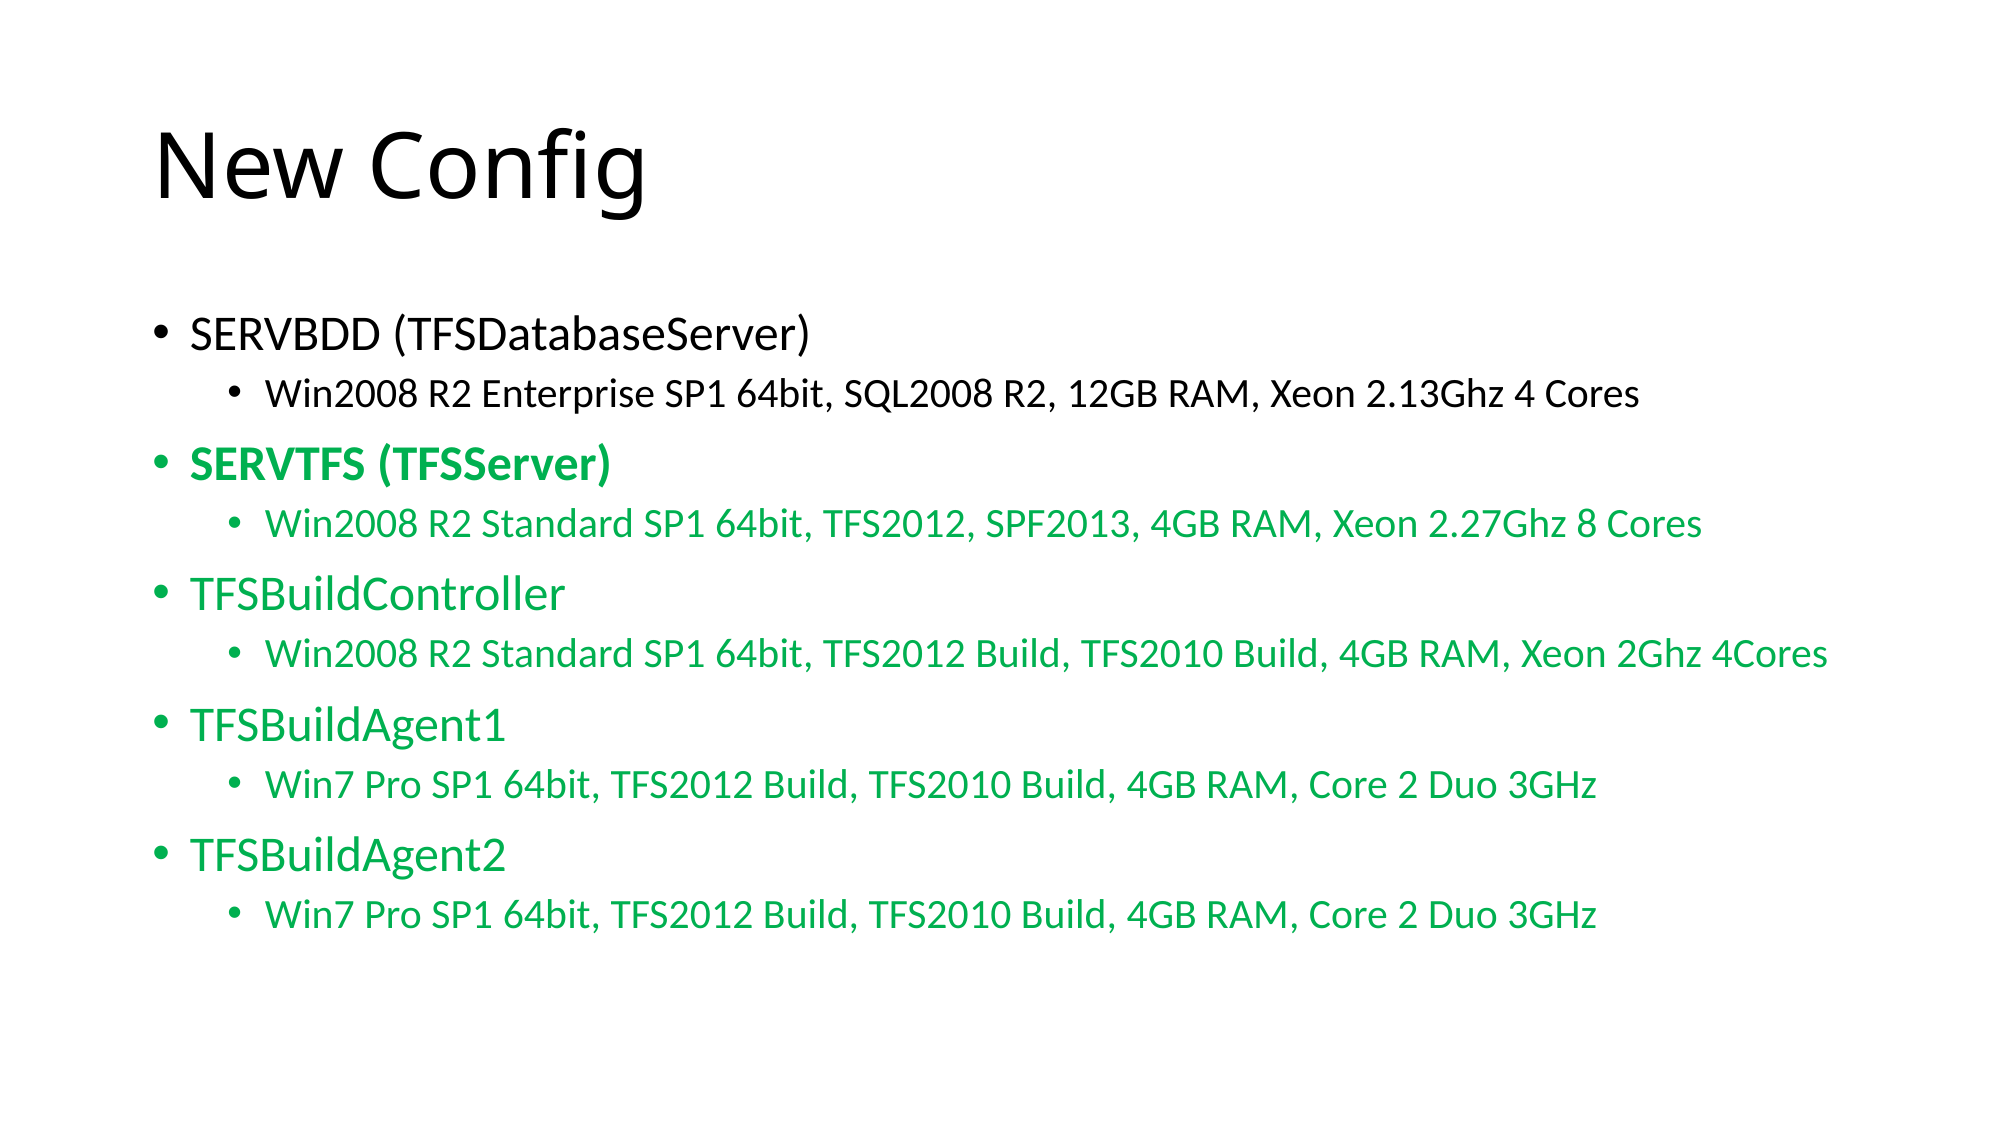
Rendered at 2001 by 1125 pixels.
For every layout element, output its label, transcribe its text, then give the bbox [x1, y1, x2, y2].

list SERVBDD (TFSDatabaseServer) Win2008 R2 Enterprise SP1 64bit, SQL2008 R2, 12GB RAM, Xeon 2.13Ghz 4 Cores SERVTFS (TFSServer) Win2008 R2 Standard SP1 64bit, TFS2012, SPF2013, 4GB RAM, Xeon 2.27Ghz 8 Cores TFSBuildController Win2008 R2 Standard SP1 64bit, TFS2012 Build, TFS2010 Build, 4GB RAM, Xeon 2Ghz 4Cores TFSBuildAgent1 Win7 Pro SP1 64bit, TFS2012 Build, TFS2010 Build, 4GB RAM, Core 2 Duo 3GHz TFSBuildAgent2 Win7 Pro SP1 64bit, TFS2012 Build, TFS2010 Build, 4GB RAM, Core 2 Duo 3GHz [137, 299, 1863, 1014]
title New Config [137, 59, 1863, 278]
